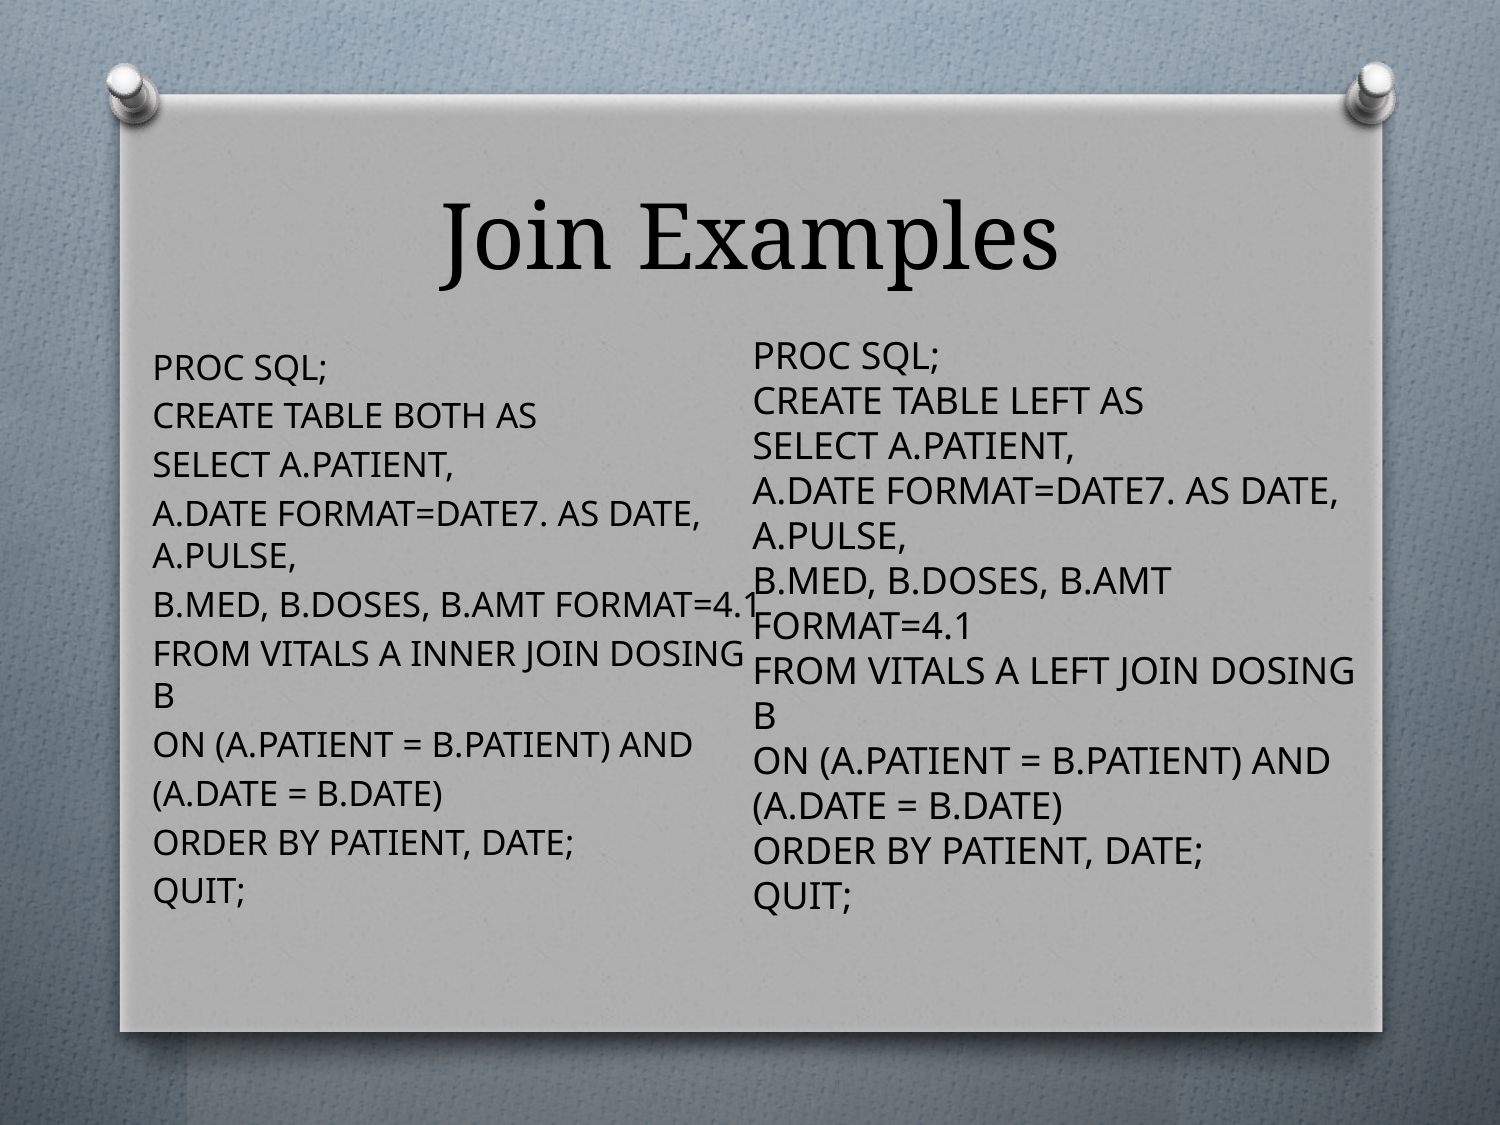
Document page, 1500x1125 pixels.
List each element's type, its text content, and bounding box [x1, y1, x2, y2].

picture [1317, 35, 1439, 156]
picture [75, 29, 198, 153]
title Join Examples [179, 134, 1323, 332]
list PROC SQL; CREATE TABLE BOTH AS SELECT A.PATIENT, A.DATE FORMAT=DATE7. AS DATE, A.PULSE, B.MED, B.DOSES, B.AMT FORMAT=4.1 FROM VITALS A INNER JOIN DOSING B ON (A.PATIENT = B.PATIENT) AND (A.DATE = B.DATE) ORDER BY PATIENT, DATE; QUIT; [137, 337, 785, 929]
text_box PROC SQL; CREATE TABLE LEFT AS SELECT A.PATIENT, A.DATE FORMAT=DATE7. AS DATE, A.PULSE, B.MED, B.DOSES, B.AMT FORMAT=4.1 FROM VITALS A LEFT JOIN DOSING B ON (A.PATIENT = B.PATIENT) AND (A.DATE = B.DATE) ORDER BY PATIENT, DATE; QUIT; [737, 324, 1375, 925]
